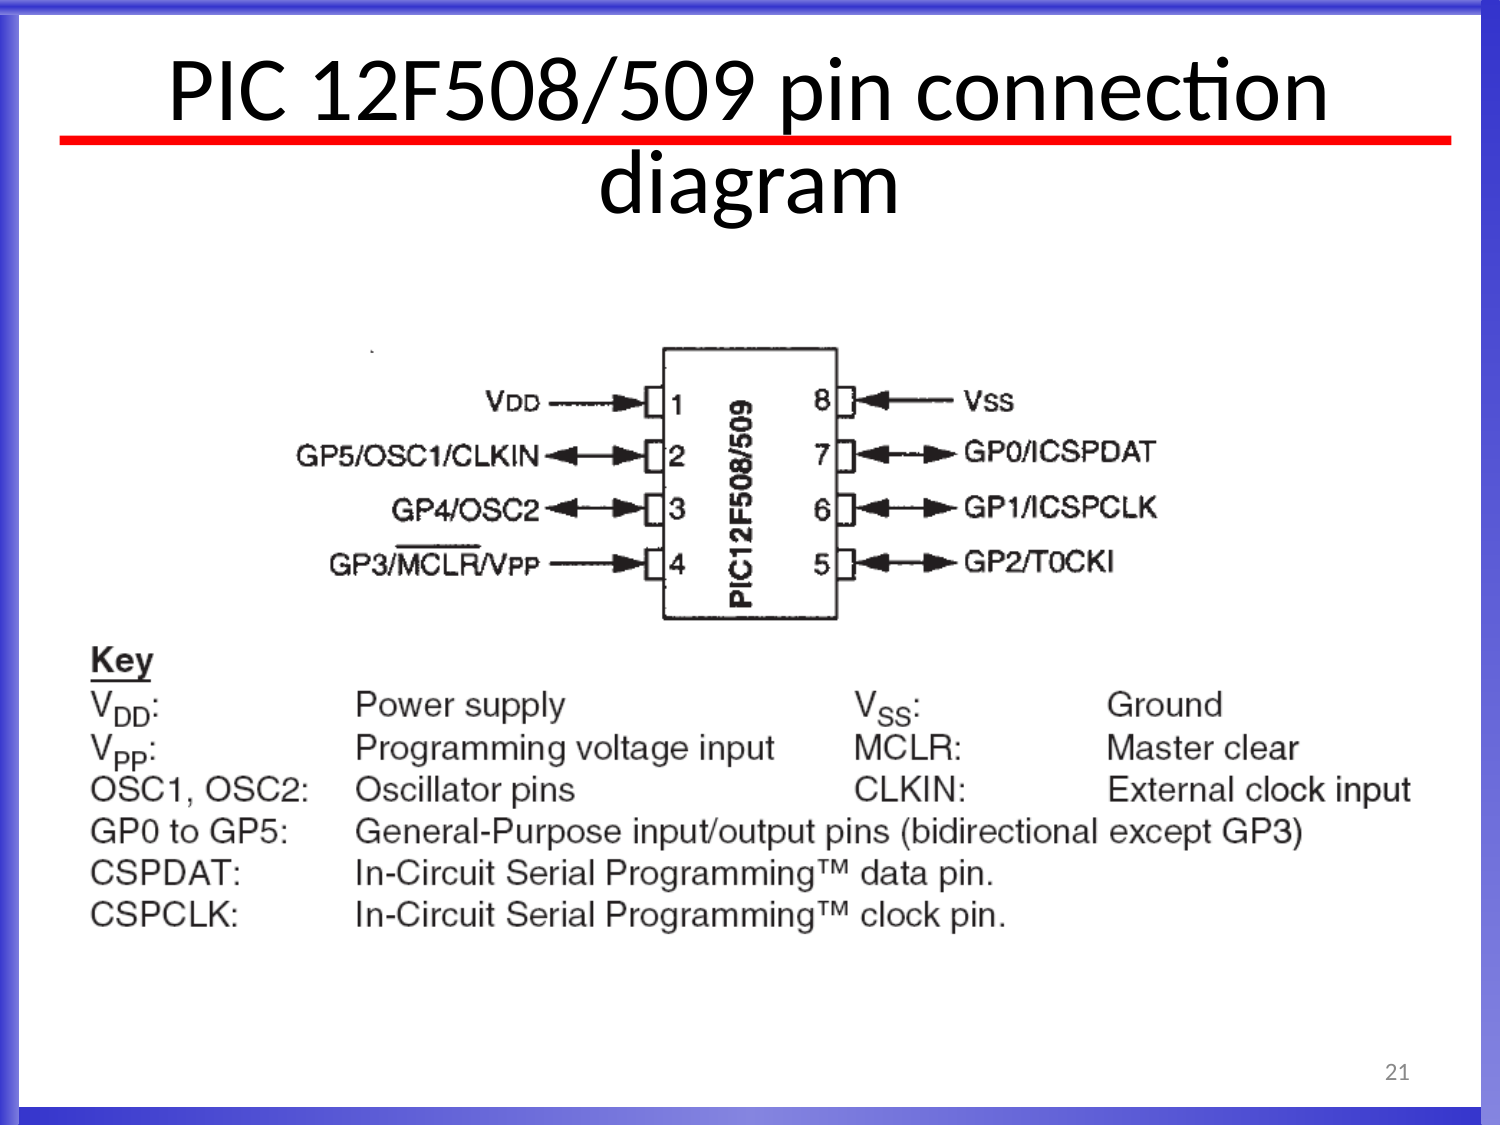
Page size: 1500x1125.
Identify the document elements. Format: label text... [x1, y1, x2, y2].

text_box 21 [1074, 1042, 1425, 1103]
picture [74, 330, 1426, 937]
text_box PIC 12F508/509 pin connection diagram [74, 45, 1425, 233]
